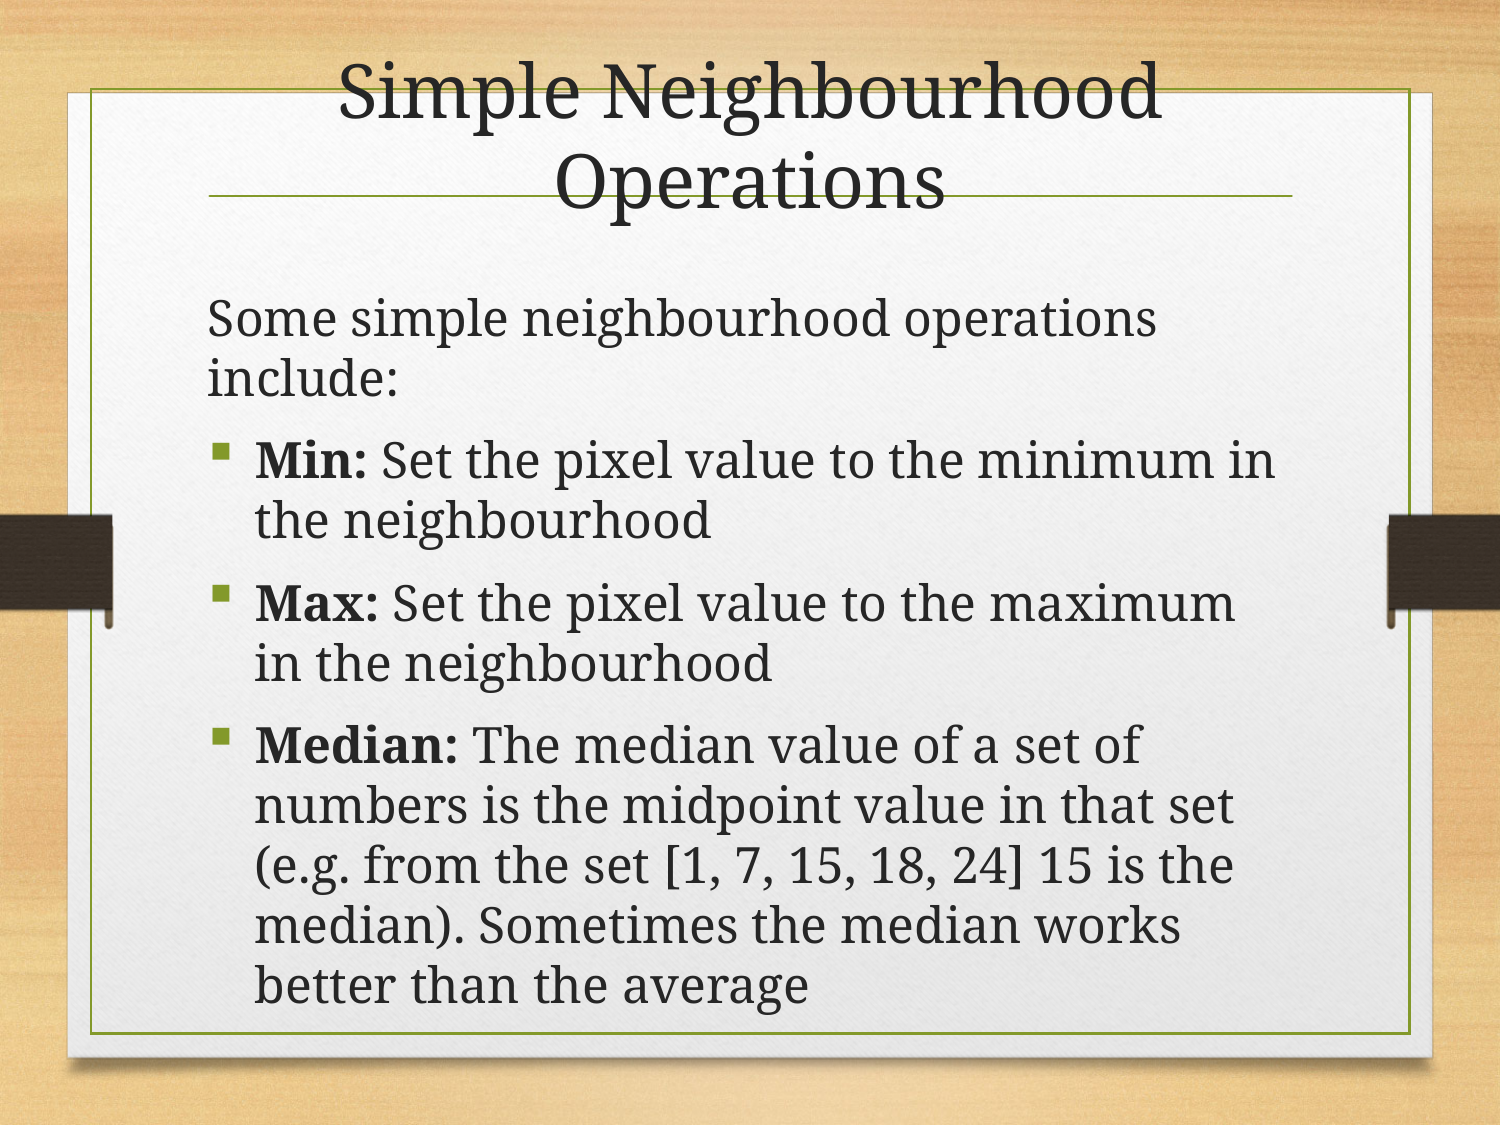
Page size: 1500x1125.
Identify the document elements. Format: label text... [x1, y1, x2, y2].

list Some simple neighbourhood operations include: Min: Set the pixel value to the minimum in the neighbourhood Max: Set the pixel value to the maximum in the neighbourhood Median: The median value of a set of numbers is the midpoint value in that set (e.g. from the set [1, 7, 15, 18, 24] 15 is the median). Sometimes the median works better than the average [192, 278, 1309, 1024]
title Simple Neighbourhood Operations [192, 77, 1309, 191]
picture [0, 0, 1500, 1125]
